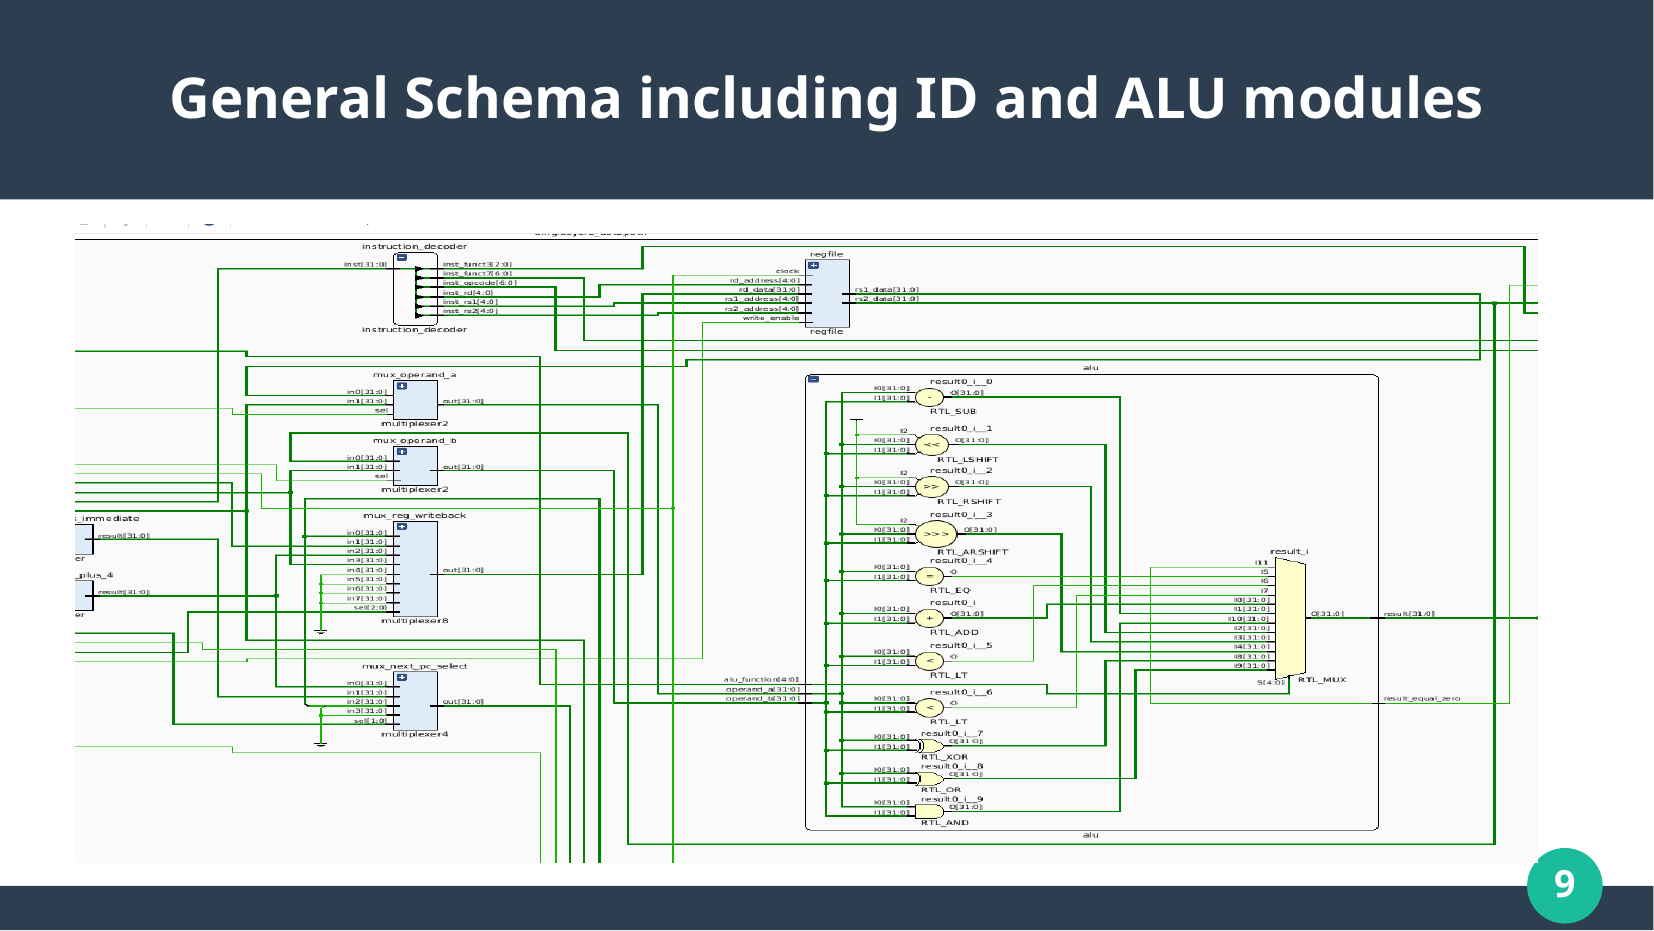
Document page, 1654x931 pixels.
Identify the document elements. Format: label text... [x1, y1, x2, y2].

picture [74, 224, 1538, 863]
title General Schema including ID and ALU modules [59, 37, 1595, 155]
